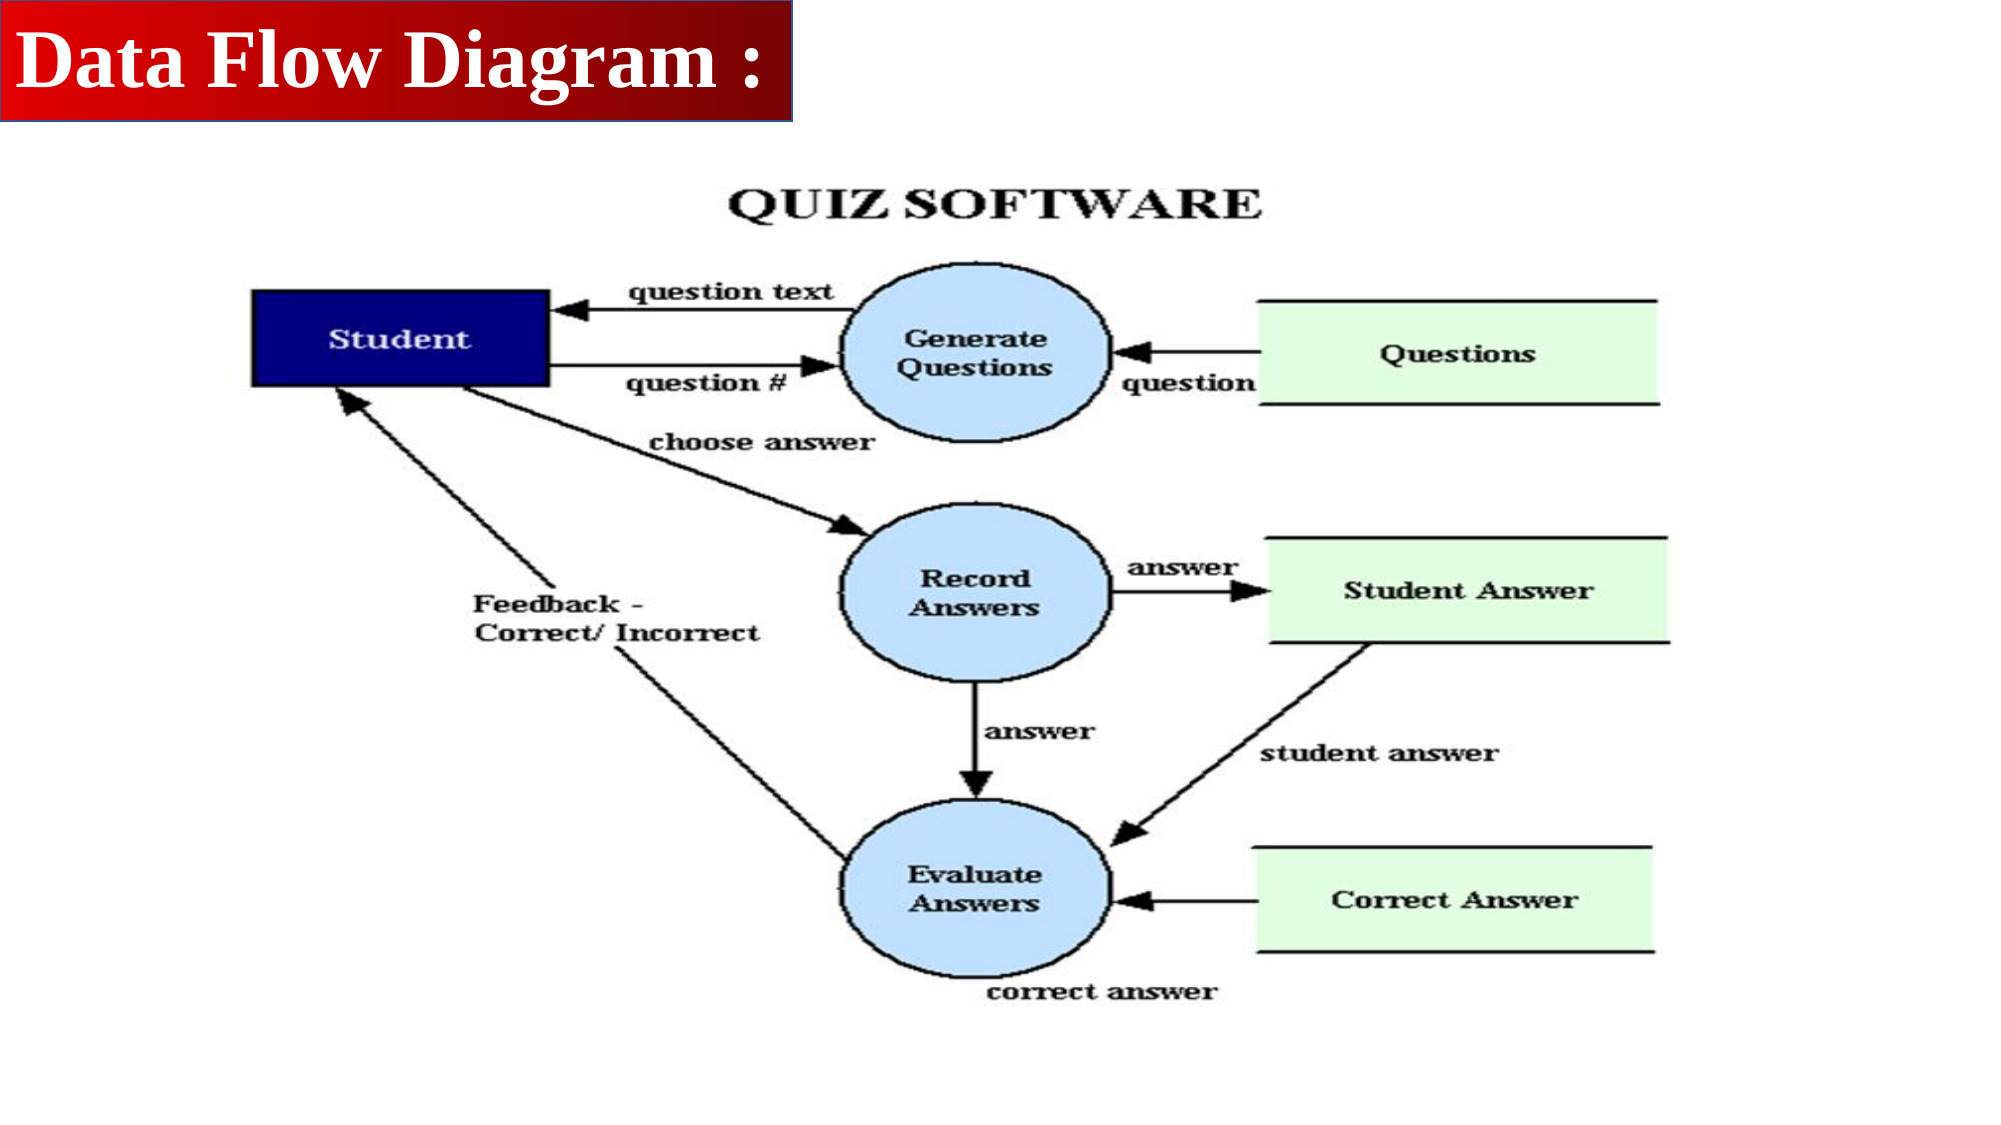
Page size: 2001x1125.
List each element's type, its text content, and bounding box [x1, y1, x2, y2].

title Data Flow Diagram : [0, 0, 793, 122]
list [36, 103, 1943, 1049]
